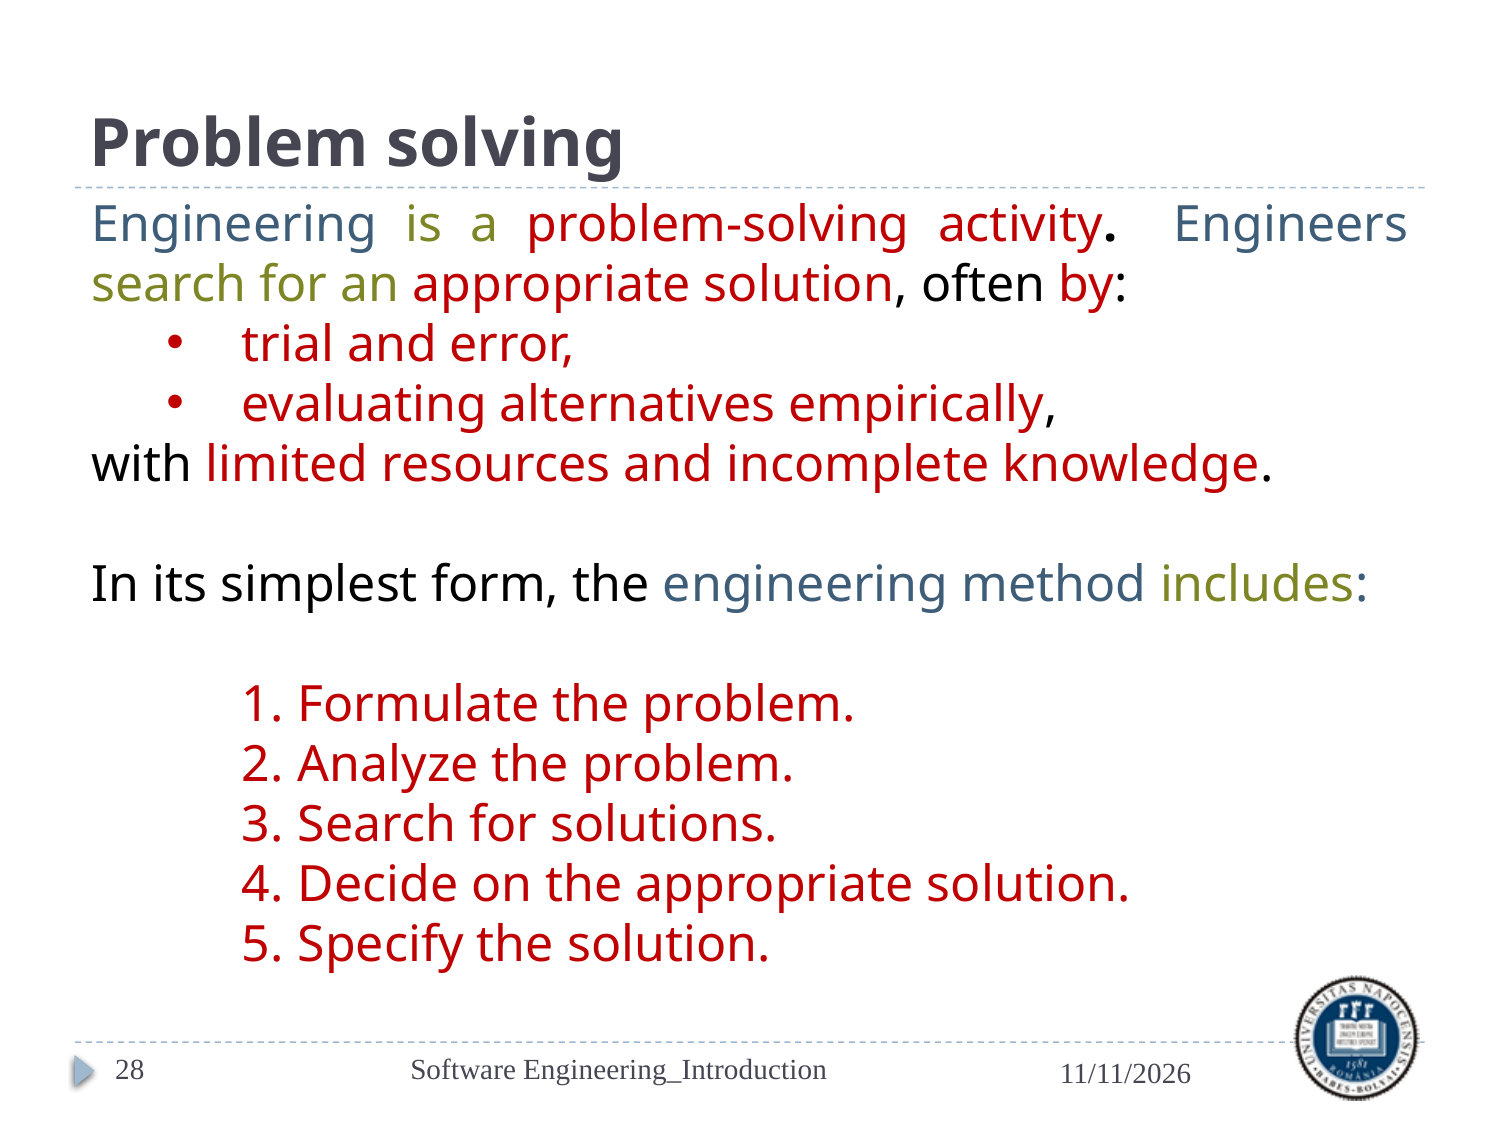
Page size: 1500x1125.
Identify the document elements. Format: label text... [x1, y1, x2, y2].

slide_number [1045, 1070, 1421, 1107]
title Problem solving [75, 37, 1425, 188]
slide_number 28 [100, 1070, 313, 1103]
text_box Engineering is a problem-solving activity. Engineers search for an appropriate solution, often by: trial and error, evaluating alternatives empirically, with limited resources and incomplete knowledge. In its simplest form, the engineering method includes: Formulate the problem. Analyze the problem. Search for solutions. Decide on the appropriate solution. Specify the solution. [76, 184, 1424, 1070]
footer Software Engineering_Introduction [395, 1070, 1051, 1103]
